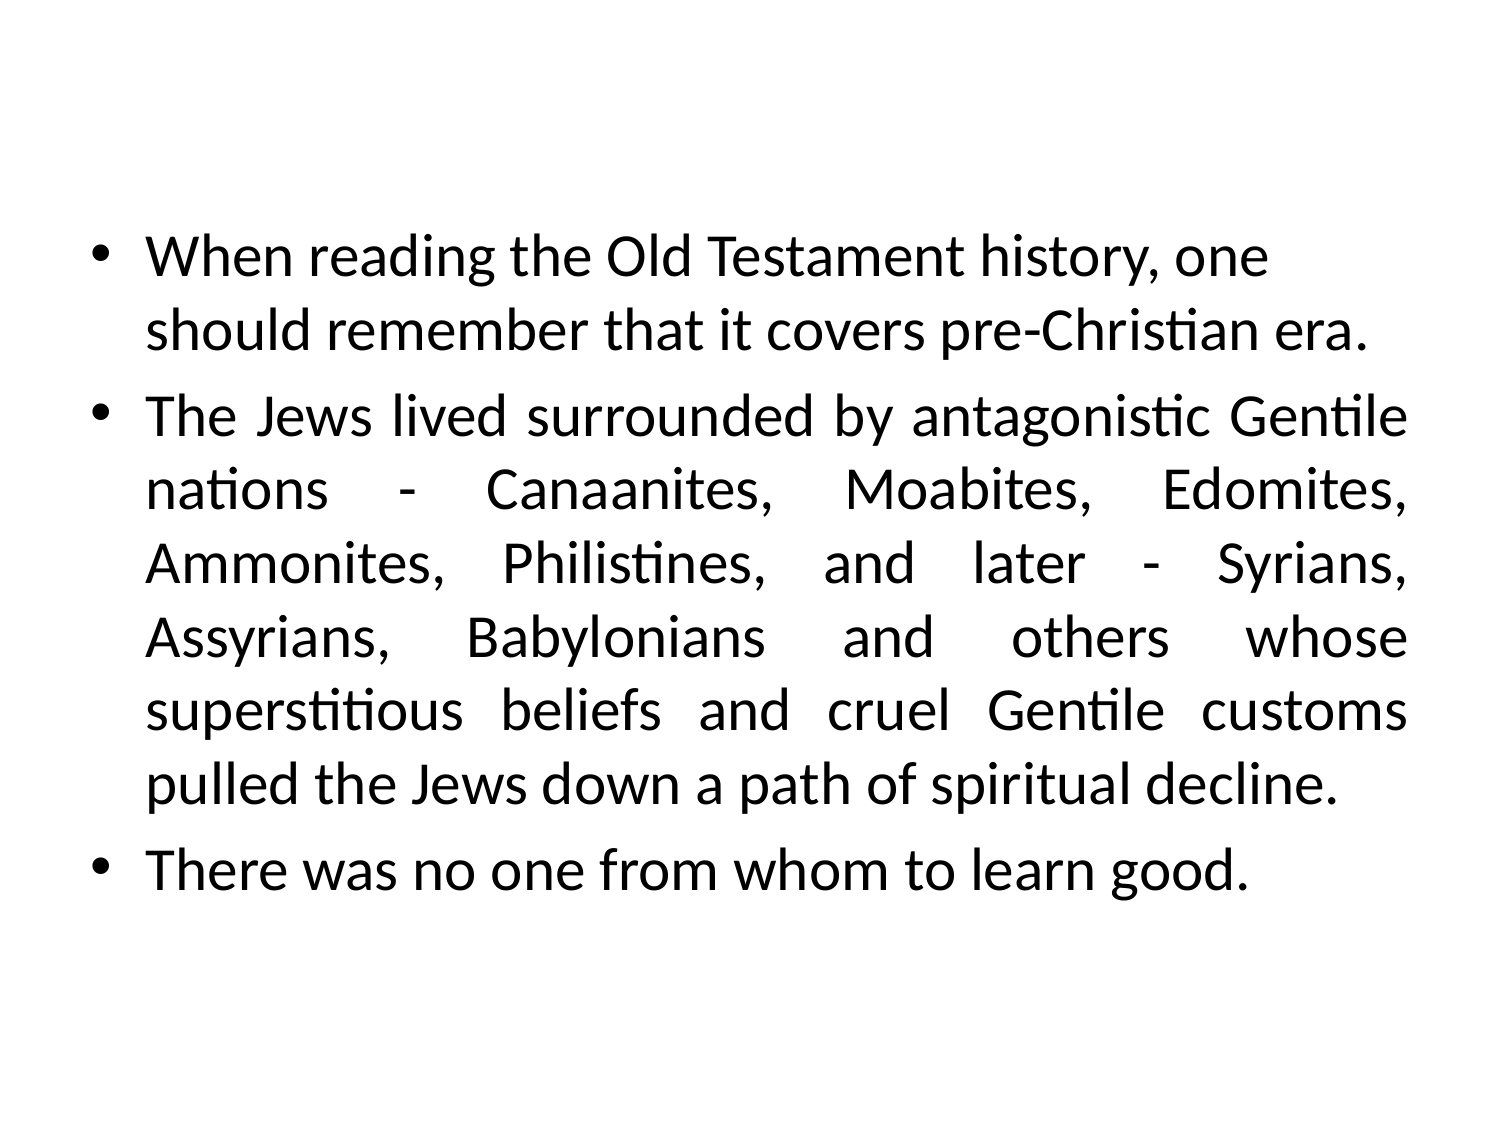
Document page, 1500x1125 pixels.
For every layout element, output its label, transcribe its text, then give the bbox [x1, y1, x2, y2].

list When reading the Old Testament history, one should remember that it covers pre-Christian era. The Jews lived surrounded by antagonistic Gentile nations - Canaanites, Moabites, Edomites, Ammonites, Philistines, and later - Syrians, Assyrians, Babylonians and others whose superstitious beliefs and cruel Gentile customs pulled the Jews down a path of spiritual decline. There was no one from whom to learn good. [74, 207, 1426, 1006]
